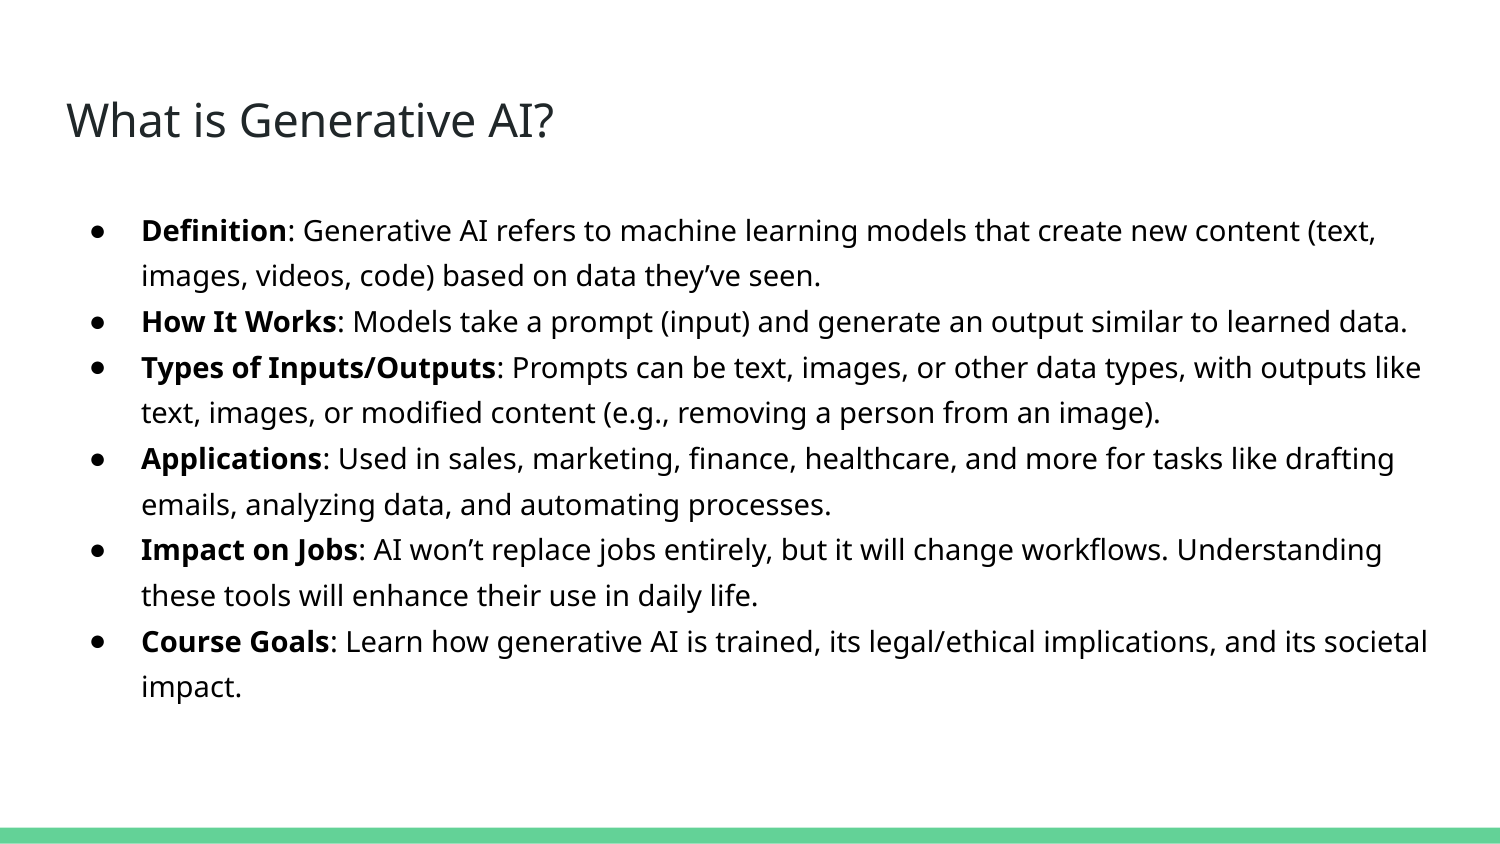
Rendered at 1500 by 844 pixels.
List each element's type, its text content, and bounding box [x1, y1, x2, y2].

list Definition: Generative AI refers to machine learning models that create new content (text, images, videos, code) based on data they’ve seen. How It Works: Models take a prompt (input) and generate an output similar to learned data. Types of Inputs/Outputs: Prompts can be text, images, or other data types, with outputs like text, images, or modified content (e.g., removing a person from an image). Applications: Used in sales, marketing, finance, healthcare, and more for tasks like drafting emails, analyzing data, and automating processes. Impact on Jobs: AI won’t replace jobs entirely, but it will change workflows. Understanding these tools will enhance their use in daily life. Course Goals: Learn how generative AI is trained, its legal/ethical implications, and its societal impact. [51, 189, 1449, 750]
title What is Generative AI? [51, 72, 1449, 167]
